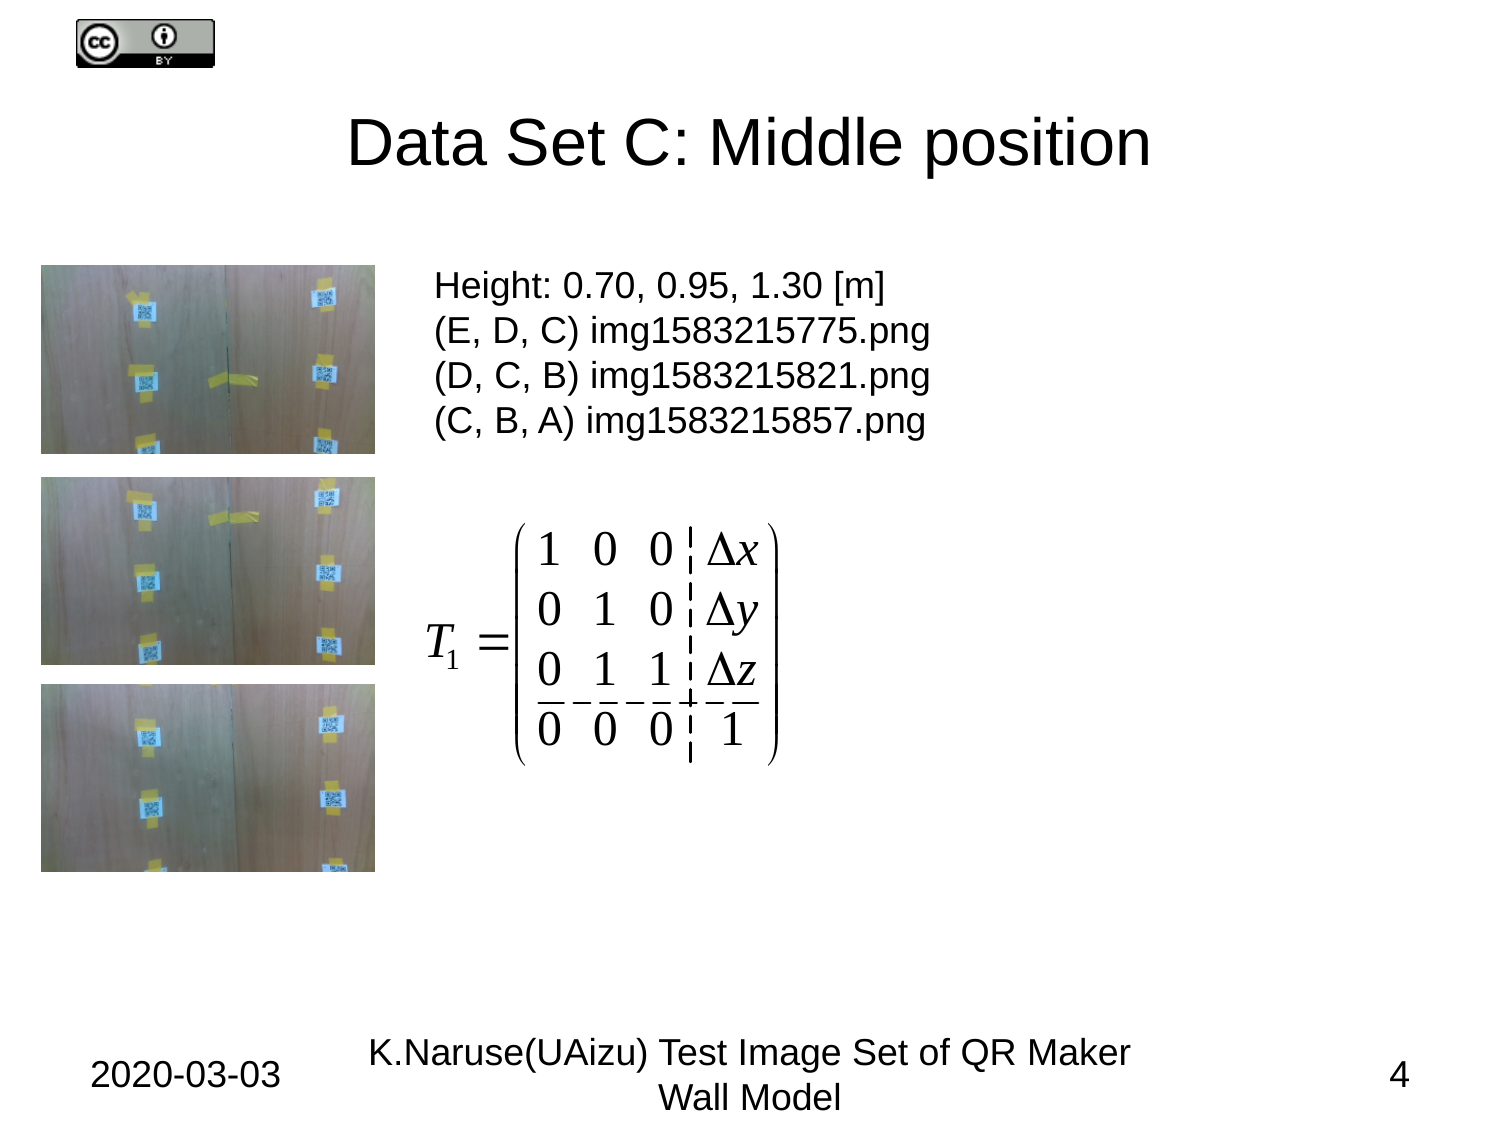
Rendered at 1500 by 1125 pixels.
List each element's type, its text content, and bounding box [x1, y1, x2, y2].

picture [40, 477, 375, 666]
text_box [418, 510, 795, 779]
picture [40, 265, 375, 454]
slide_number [75, 1042, 302, 1103]
picture [76, 19, 215, 45]
text_box Height: 0.70, 0.95, 1.30 [m] (E, D, C) img1583215775.png (D, C, B) img1583215821.png (C, B, A) img1583215857.png [419, 253, 972, 449]
title Data Set C: Middle position [75, 45, 1425, 233]
footer K.Naruse(UAizu) Test Image Set of QR Maker Wall Model [312, 1042, 1188, 1103]
slide_number 4 [1198, 1042, 1425, 1103]
picture [40, 683, 375, 872]
